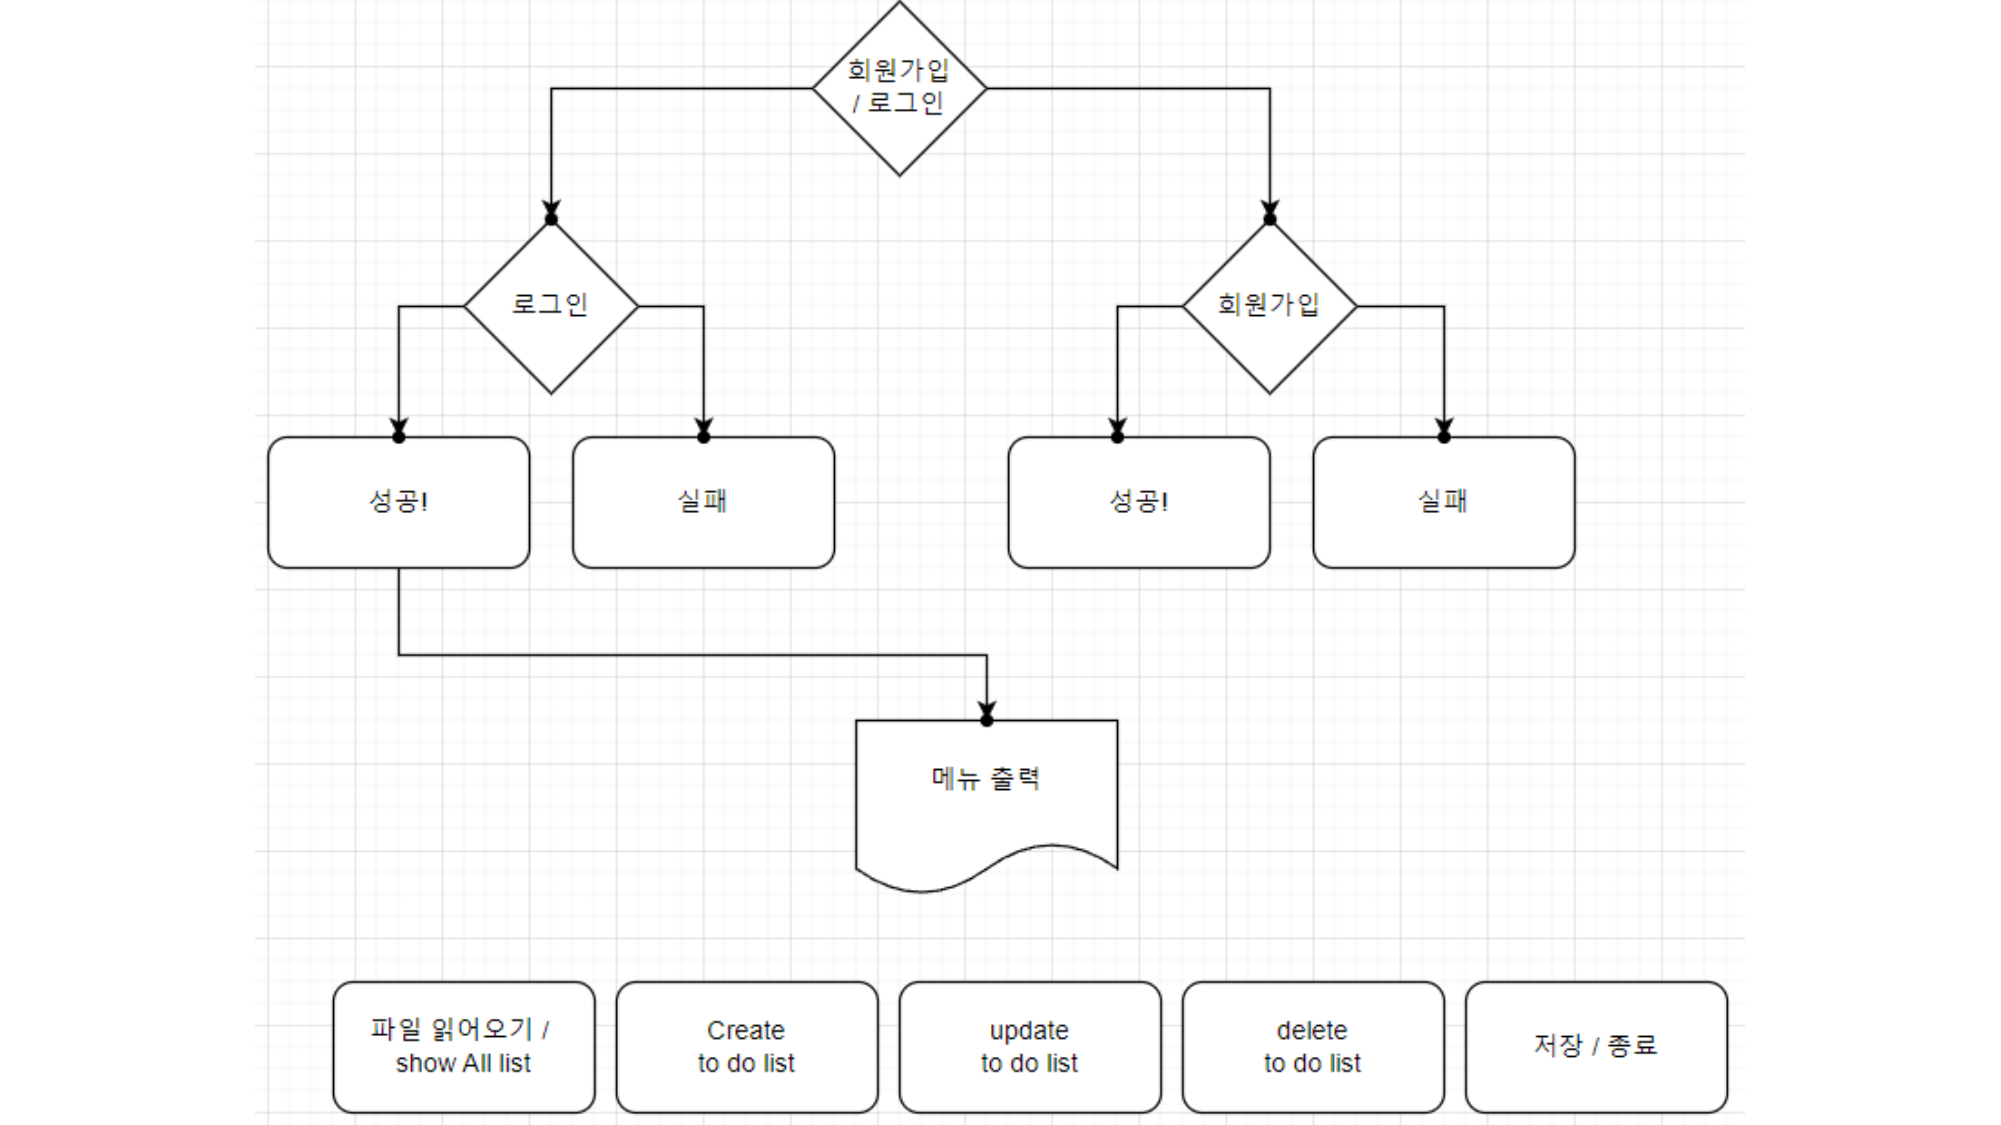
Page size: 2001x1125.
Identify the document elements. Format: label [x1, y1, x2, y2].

list [255, 0, 1745, 1125]
